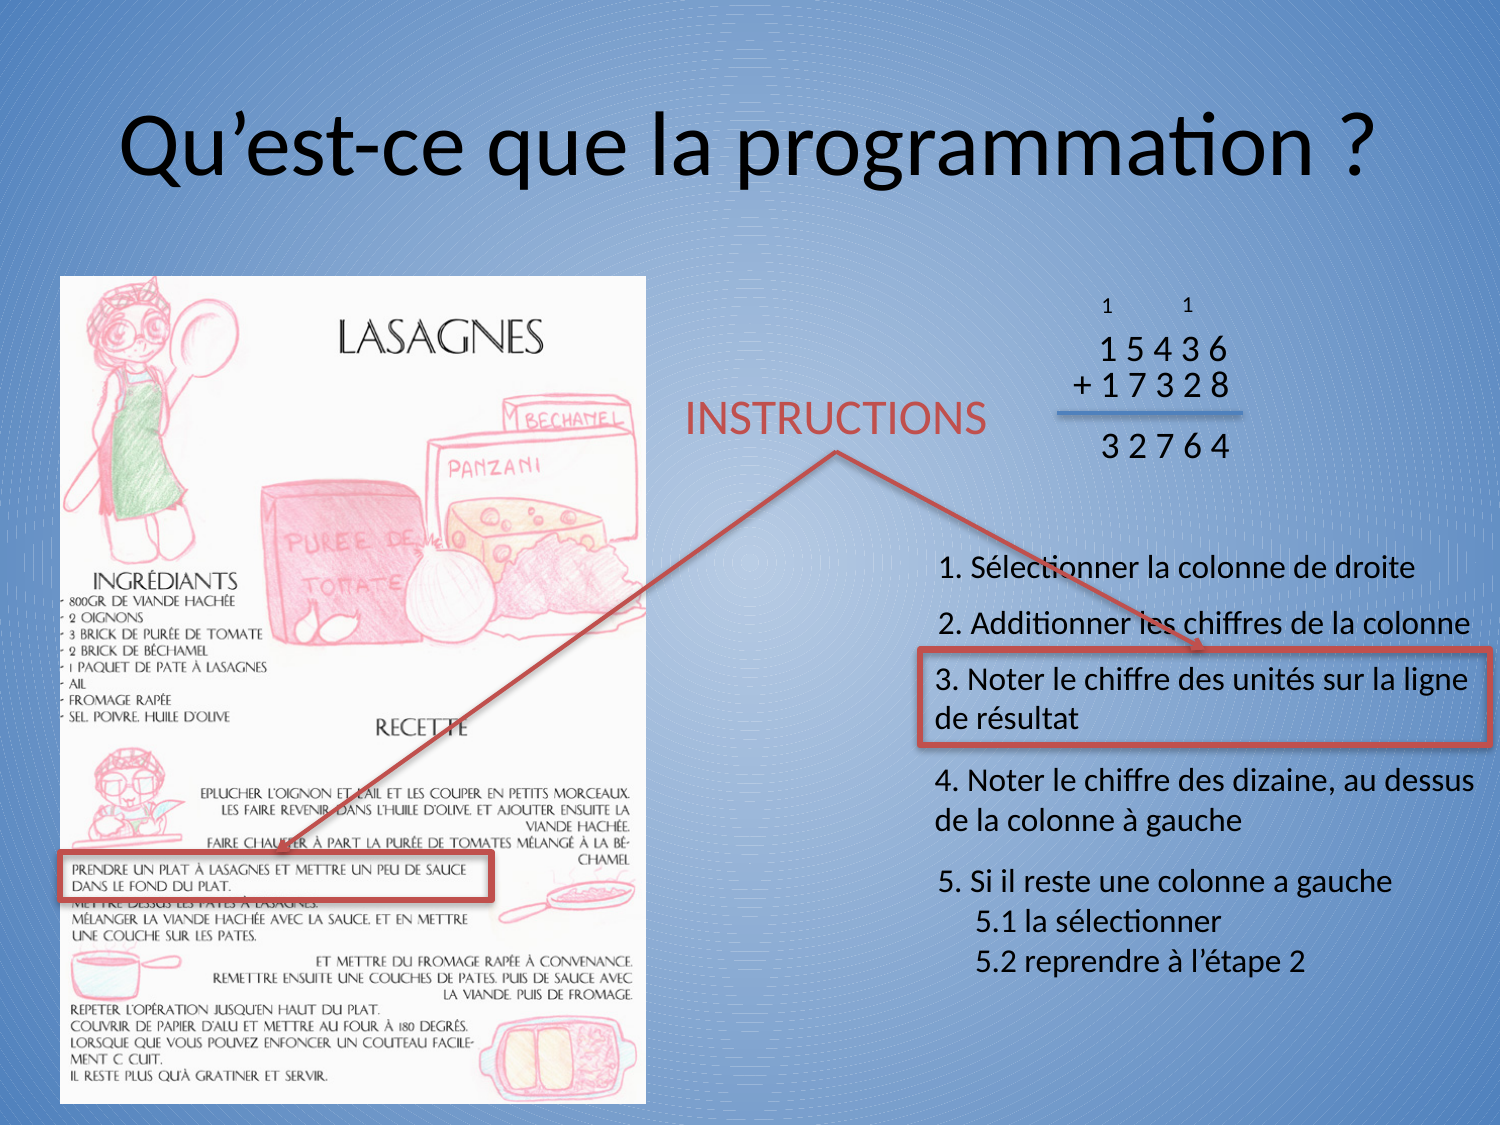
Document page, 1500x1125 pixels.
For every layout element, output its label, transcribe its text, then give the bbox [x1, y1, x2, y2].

picture [59, 901, 646, 1104]
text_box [1057, 282, 1246, 375]
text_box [919, 537, 1500, 989]
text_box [59, 376, 1491, 901]
title Qu’est-ce que la programmation ? [75, 45, 1425, 233]
picture [59, 275, 646, 376]
